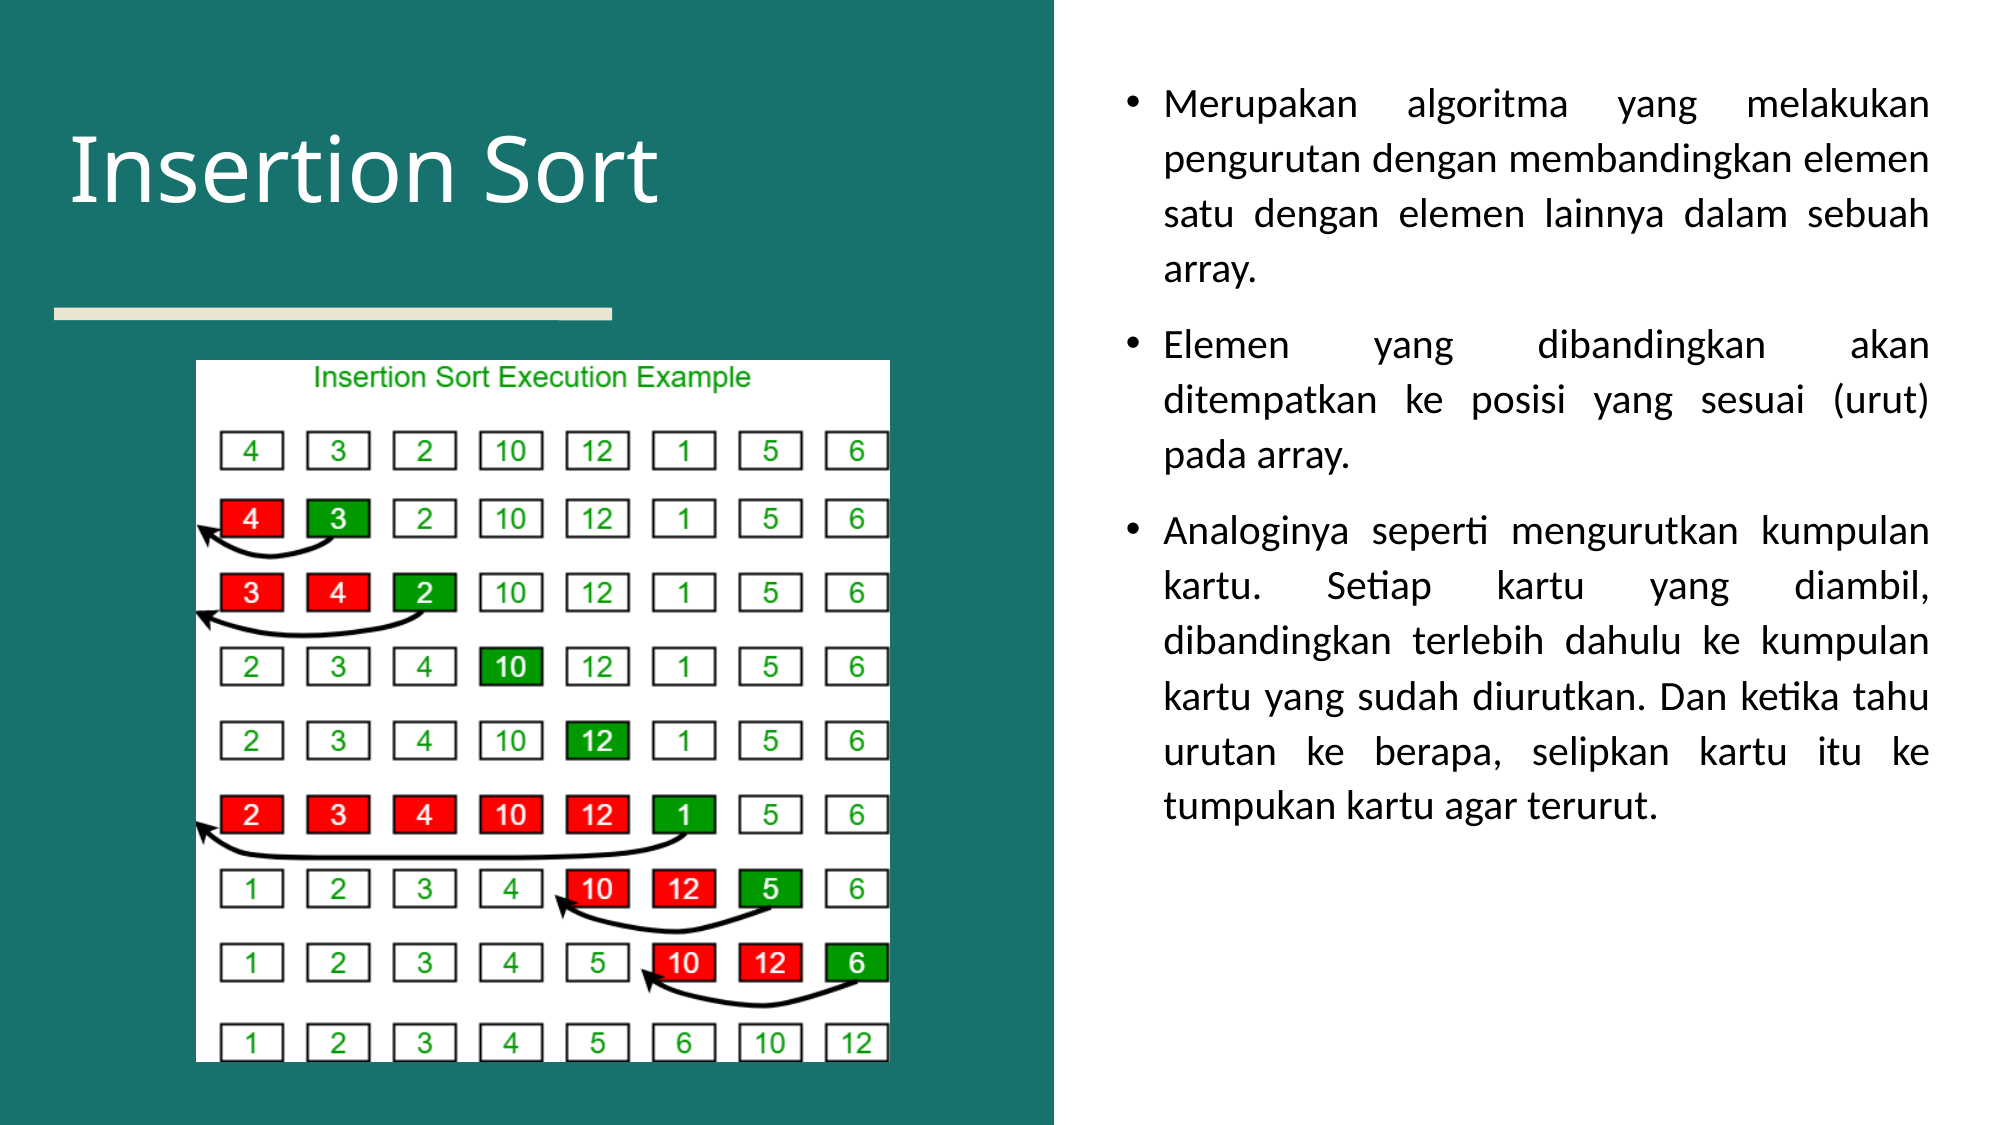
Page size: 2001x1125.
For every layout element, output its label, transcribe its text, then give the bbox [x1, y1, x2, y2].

picture [196, 360, 890, 1062]
list Merupakan algoritma yang melakukan pengurutan dengan membandingkan elemen satu dengan elemen lainnya dalam sebuah array. Elemen yang dibandingkan akan ditempatkan ke posisi yang sesuai (urut) pada array. Analoginya seperti mengurutkan kumpulan kartu. Setiap kartu yang diambil, dibandingkan terlebih dahulu ke kumpulan kartu yang sudah diurutkan. Dan ketika tahu urutan ke berapa, selipkan kartu itu ke tumpukan kartu agar terurut. [1110, 63, 1946, 1081]
title Insertion Sort [54, 63, 949, 282]
